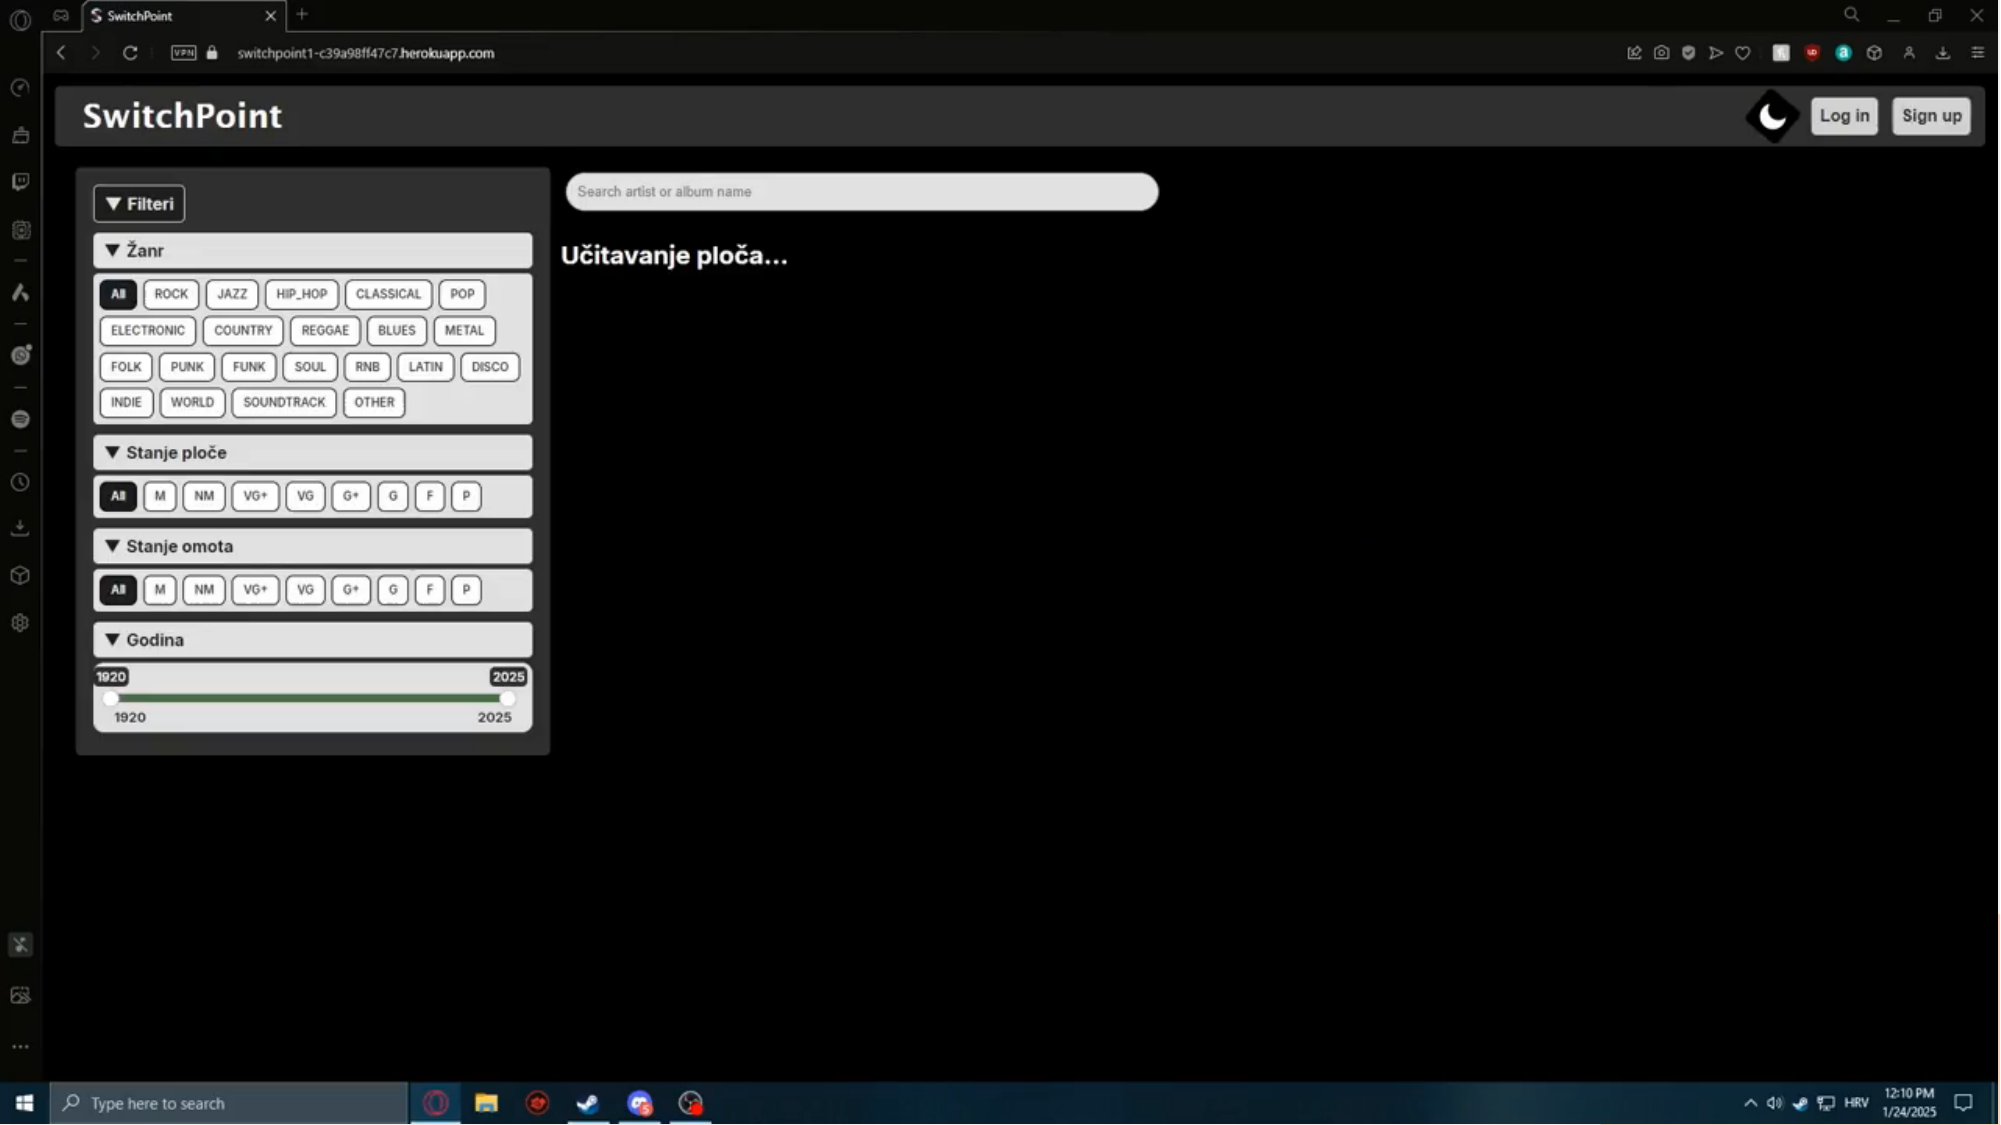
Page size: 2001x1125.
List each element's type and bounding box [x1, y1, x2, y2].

text_box [0, 0, 1999, 1125]
